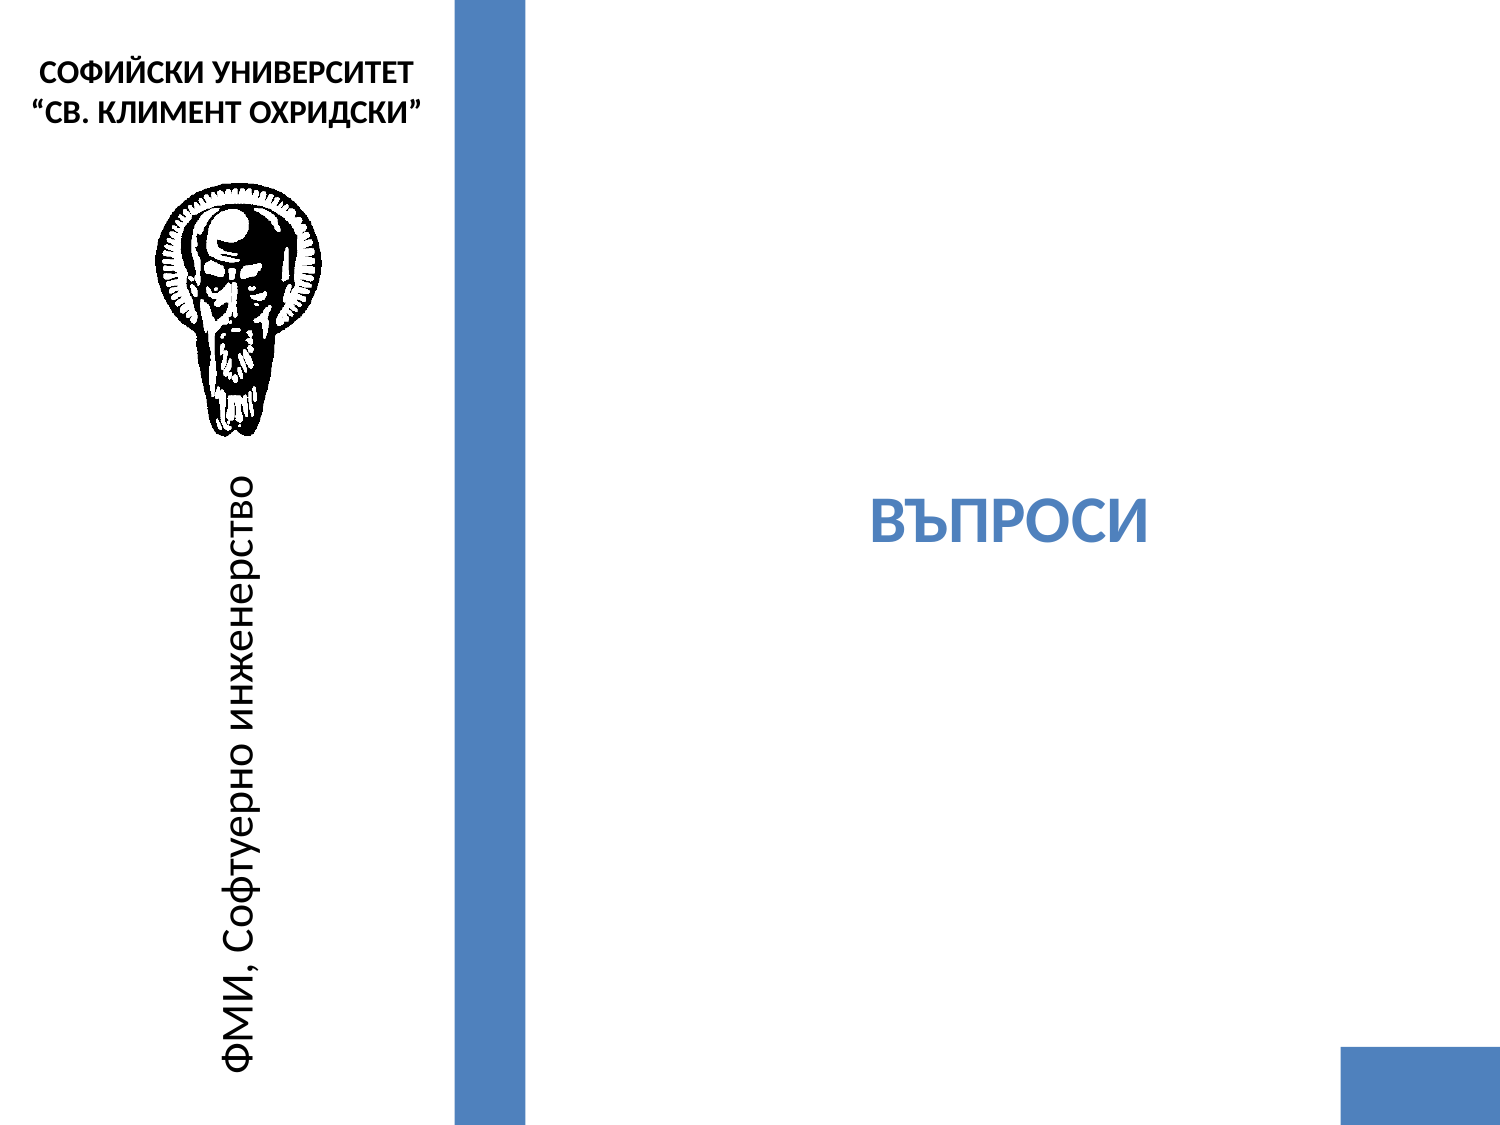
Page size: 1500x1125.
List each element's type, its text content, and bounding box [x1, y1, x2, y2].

text_box ВЪПРОСИ [596, 467, 1424, 563]
text_box ФМИ, Софтуерно инженерство [199, 457, 269, 1090]
picture [135, 172, 337, 449]
text_box [1340, 1046, 1500, 1125]
text_box СОФИЙСКИ УНИВЕРСИТЕТ “СВ. КЛИМЕНТ ОХРИДСКИ” [13, 42, 441, 138]
text_box [454, 0, 526, 1125]
